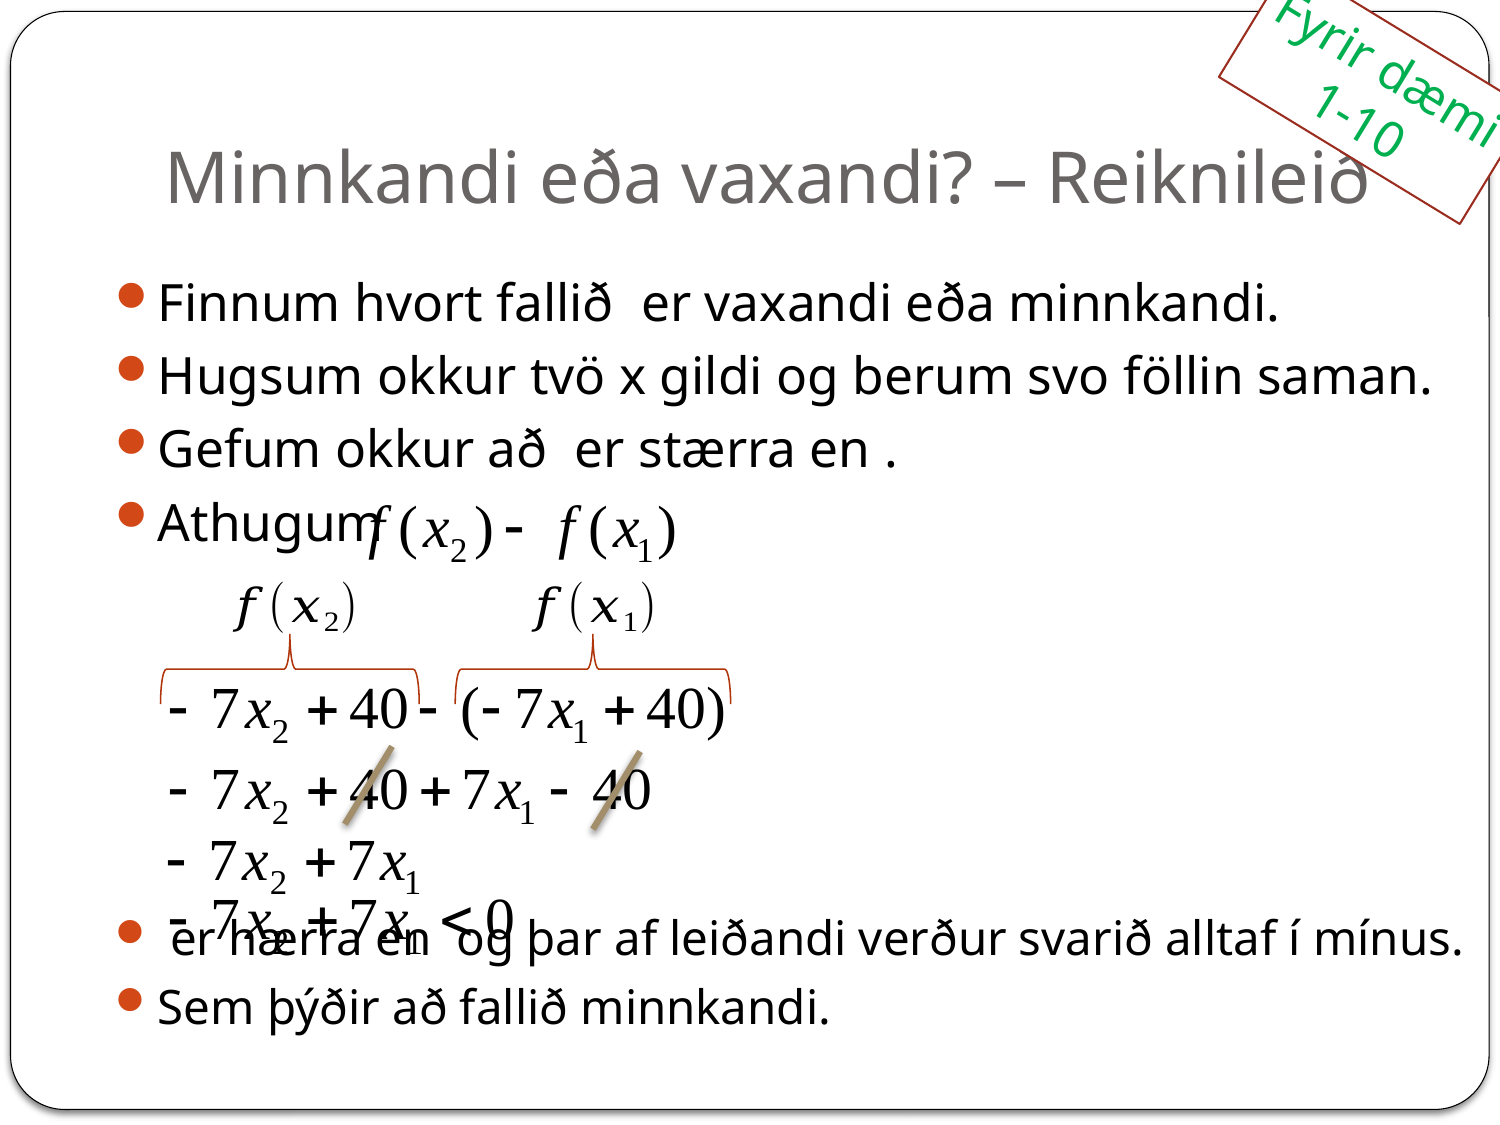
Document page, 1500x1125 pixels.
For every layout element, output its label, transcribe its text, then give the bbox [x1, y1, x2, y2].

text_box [592, 751, 641, 830]
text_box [159, 668, 737, 754]
title Minnkandi eða vaxandi? – Reiknileið [150, 45, 1425, 233]
text_box [285, 633, 295, 666]
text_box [157, 820, 432, 878]
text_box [159, 879, 523, 965]
text_box [588, 633, 598, 666]
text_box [347, 487, 687, 573]
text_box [639, 749, 663, 835]
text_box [344, 746, 393, 825]
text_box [159, 749, 339, 818]
text_box Fyrir dæmi 1-10 [1218, 0, 1500, 225]
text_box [397, 749, 593, 835]
